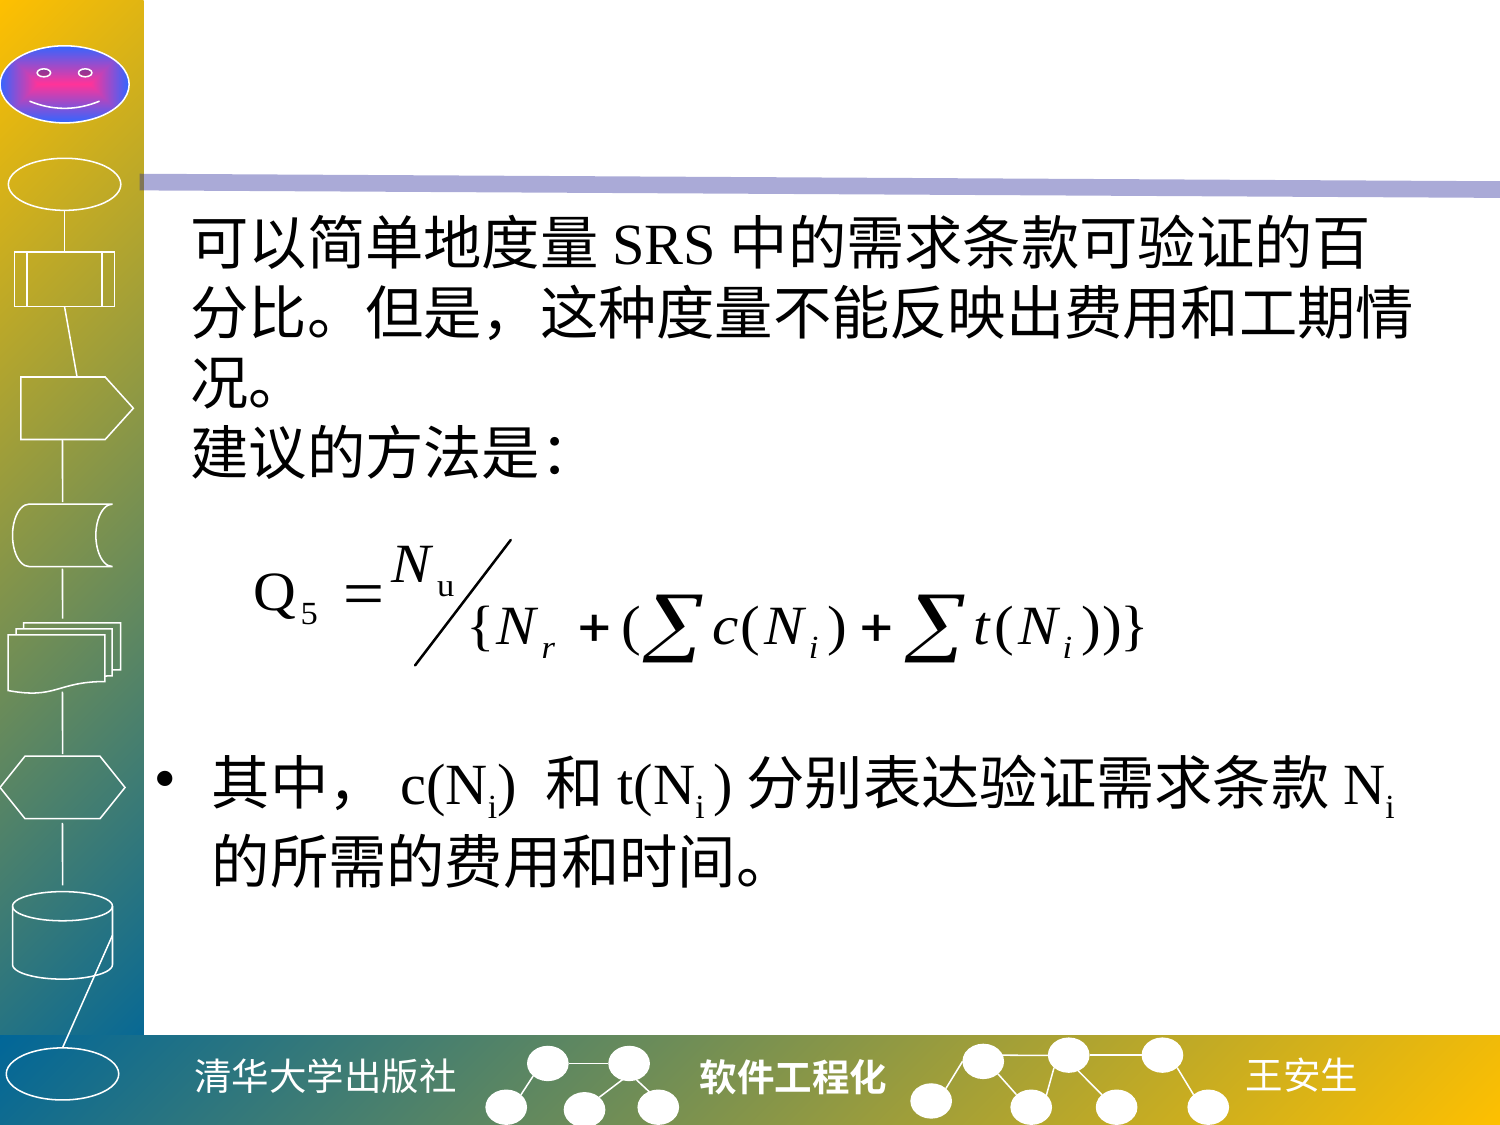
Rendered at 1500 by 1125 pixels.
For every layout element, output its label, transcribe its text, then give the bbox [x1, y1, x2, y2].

list 其中，c(Ni) 和t(Ni )分别表达验证需求条款Ni 的所需的费用和时间。 [140, 738, 1454, 927]
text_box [245, 527, 1155, 676]
text_box [0, 0, 1500, 75]
text_box 可以简单地度量SRS中的需求条款可验证的百分比。但是，这种度量不能反映出费用和工期情况。 建议的方法是： [175, 199, 1442, 494]
